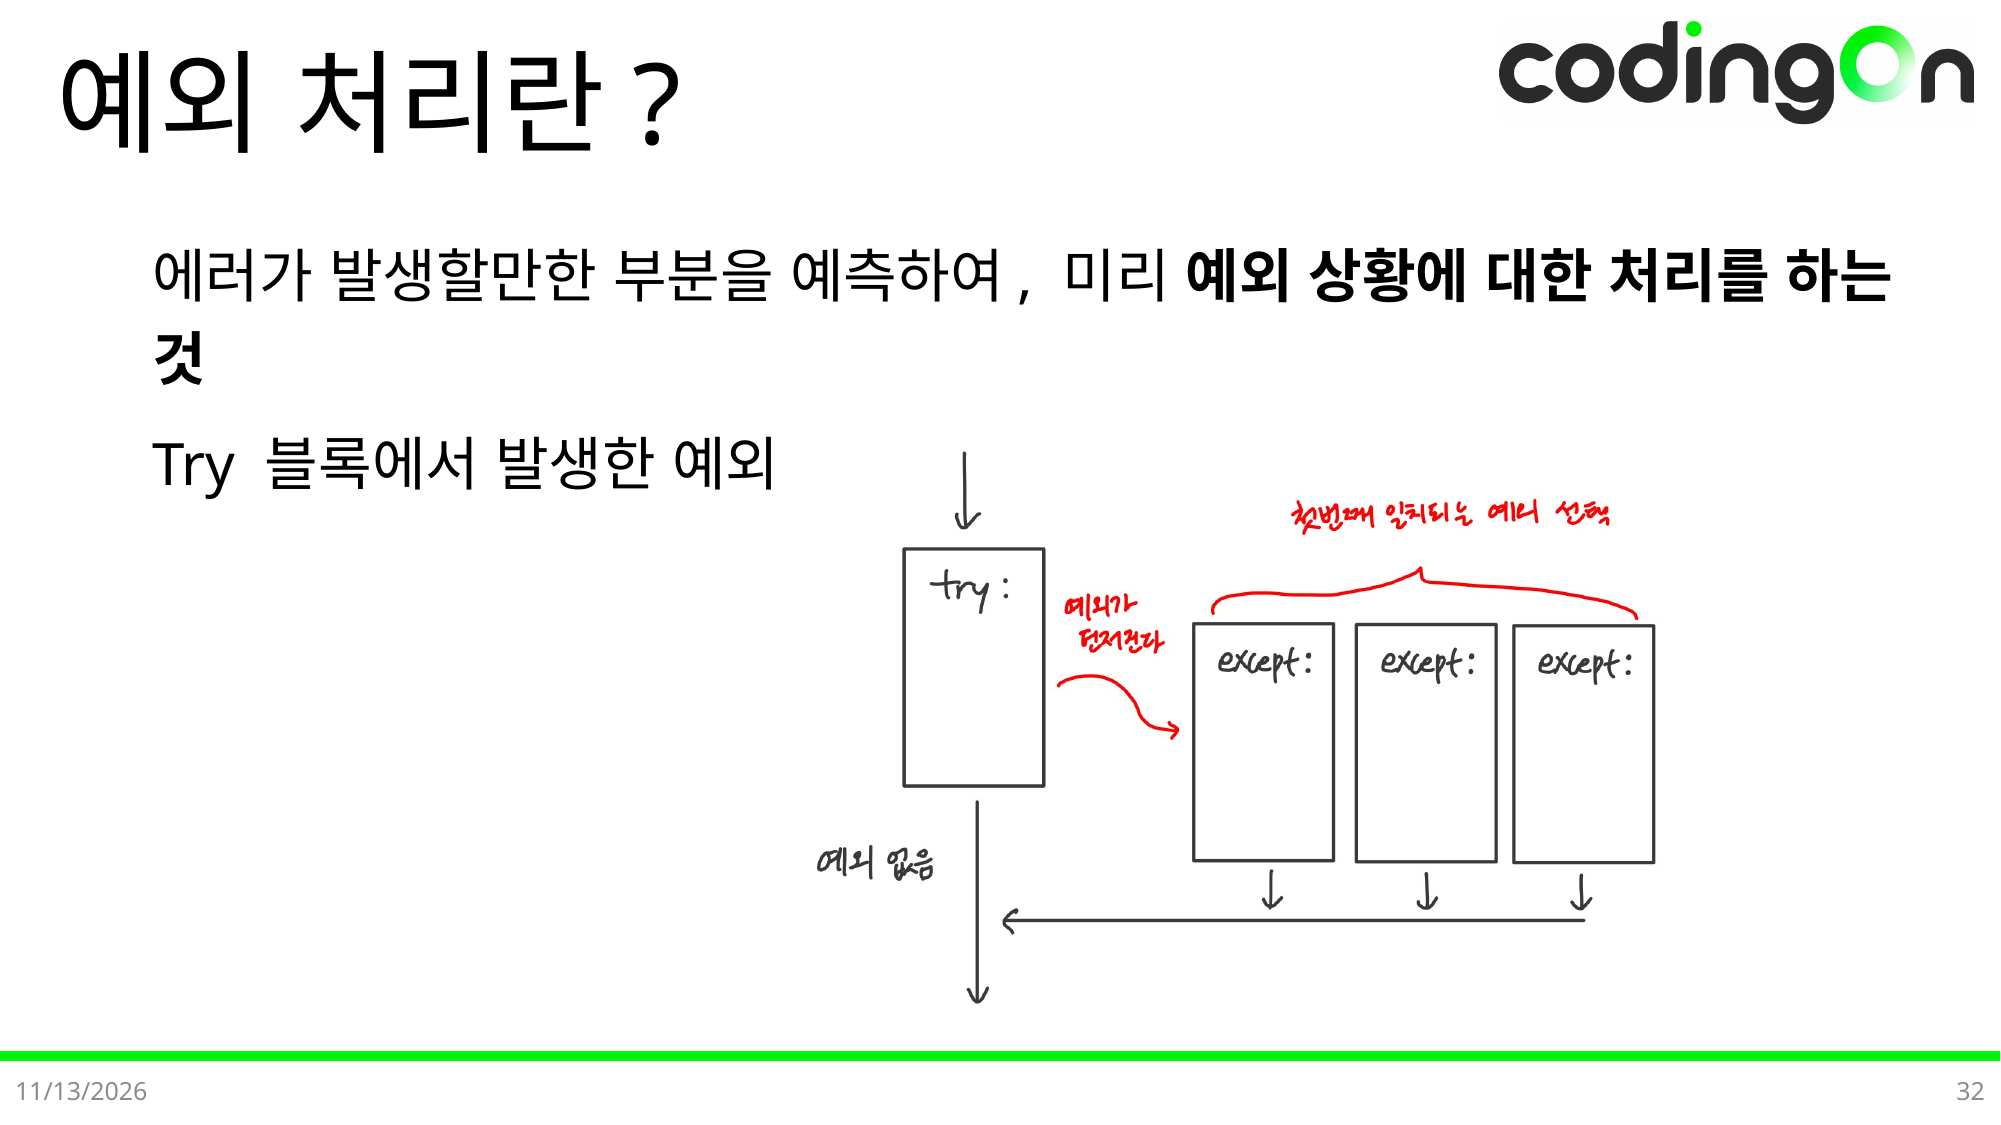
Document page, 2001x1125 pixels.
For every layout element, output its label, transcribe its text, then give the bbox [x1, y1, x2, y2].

slide_number 32 [1550, 1062, 2000, 1123]
picture [1767, 20, 1974, 125]
title 예외 처리란? [41, 0, 1767, 218]
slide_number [0, 1062, 450, 1123]
picture [772, 434, 1797, 1030]
list 에러가 발생할만한 부분을 예측하여, 미리 예외 상황에 대한 처리를 하는 것 Try 블록에서 발생한 예외를 except 블록에서 처리한다. [137, 217, 1914, 932]
